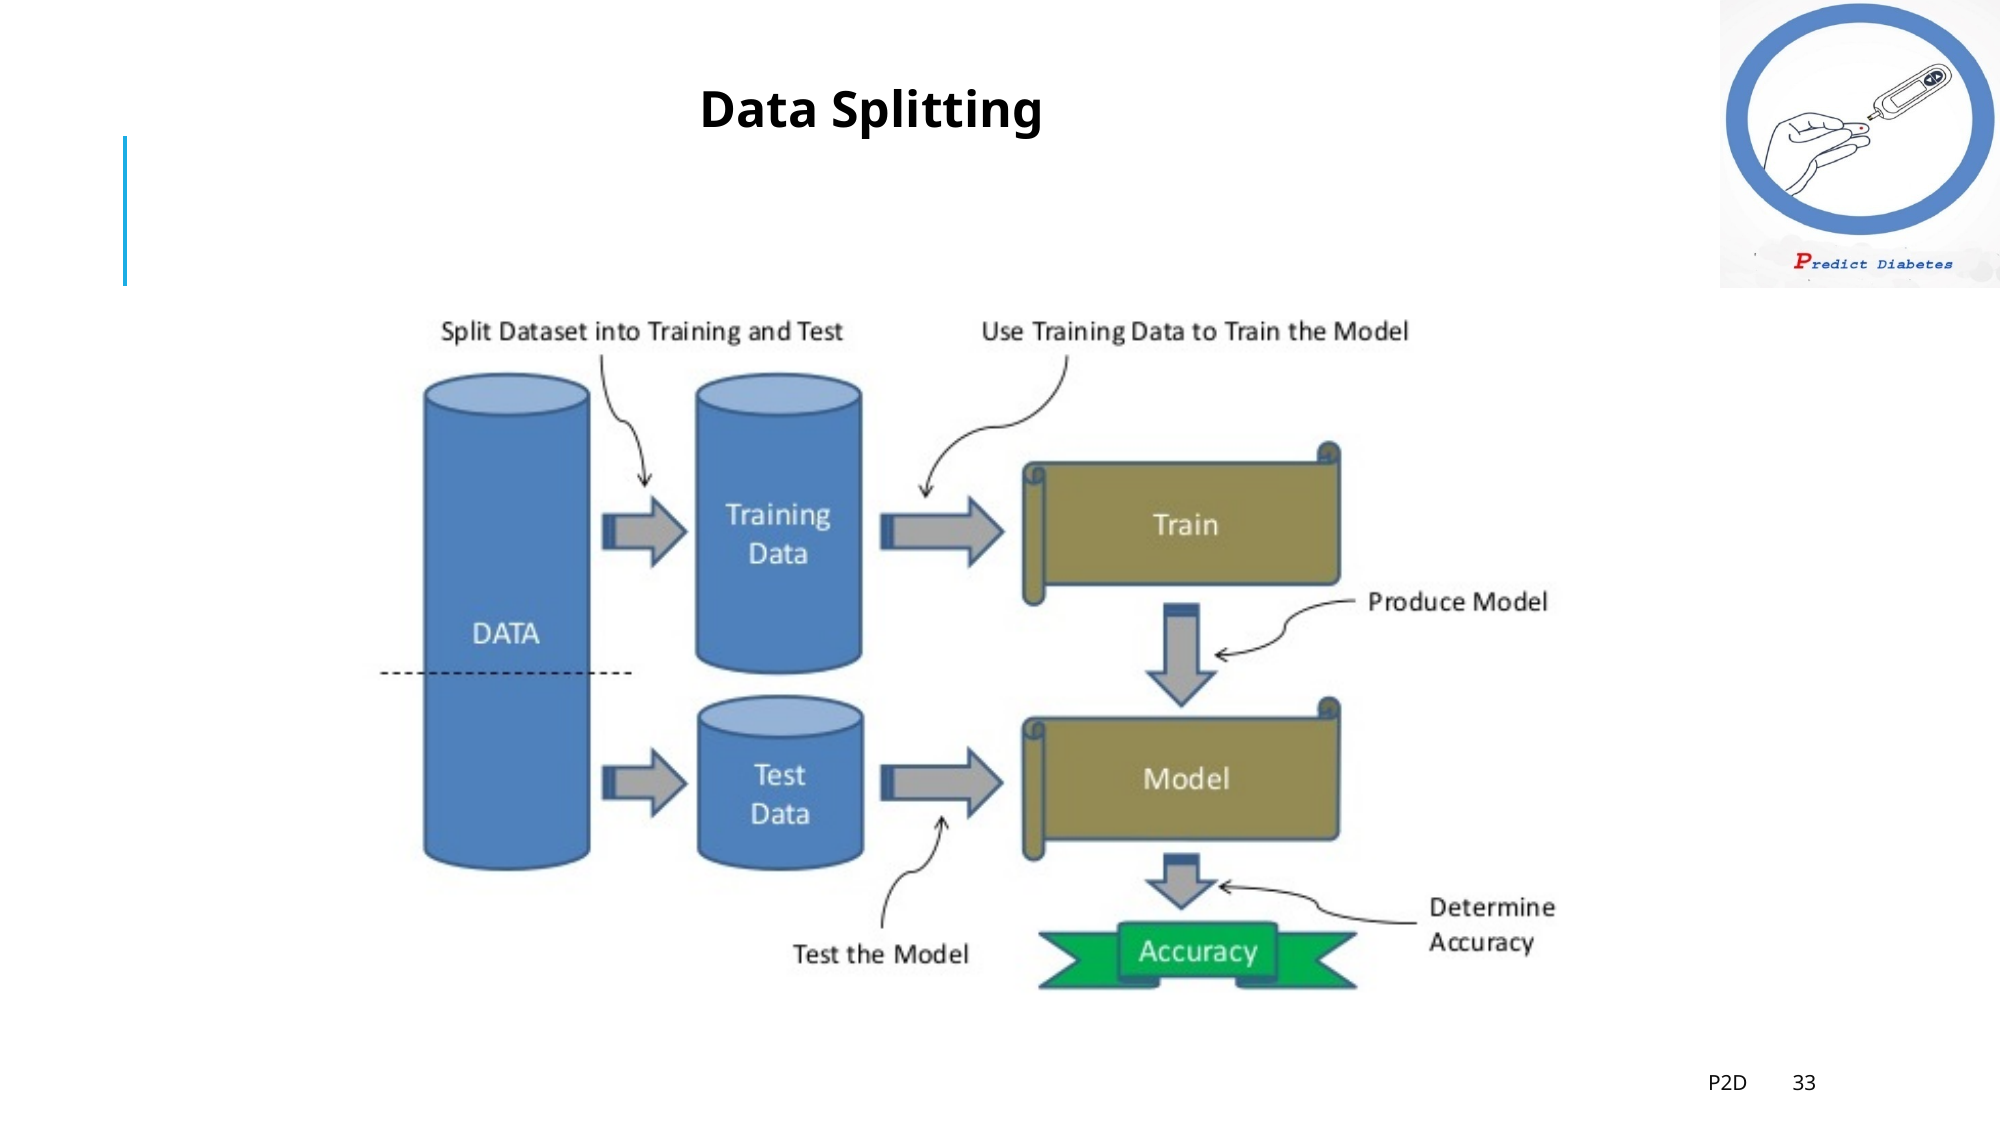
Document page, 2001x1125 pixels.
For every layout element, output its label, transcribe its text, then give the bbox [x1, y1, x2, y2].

picture [1720, 0, 2000, 288]
text_box Data Splitting [684, 69, 1213, 145]
footer P2D [794, 1061, 1763, 1107]
picture [361, 271, 1621, 1017]
slide_number 33 [1777, 1061, 1938, 1107]
